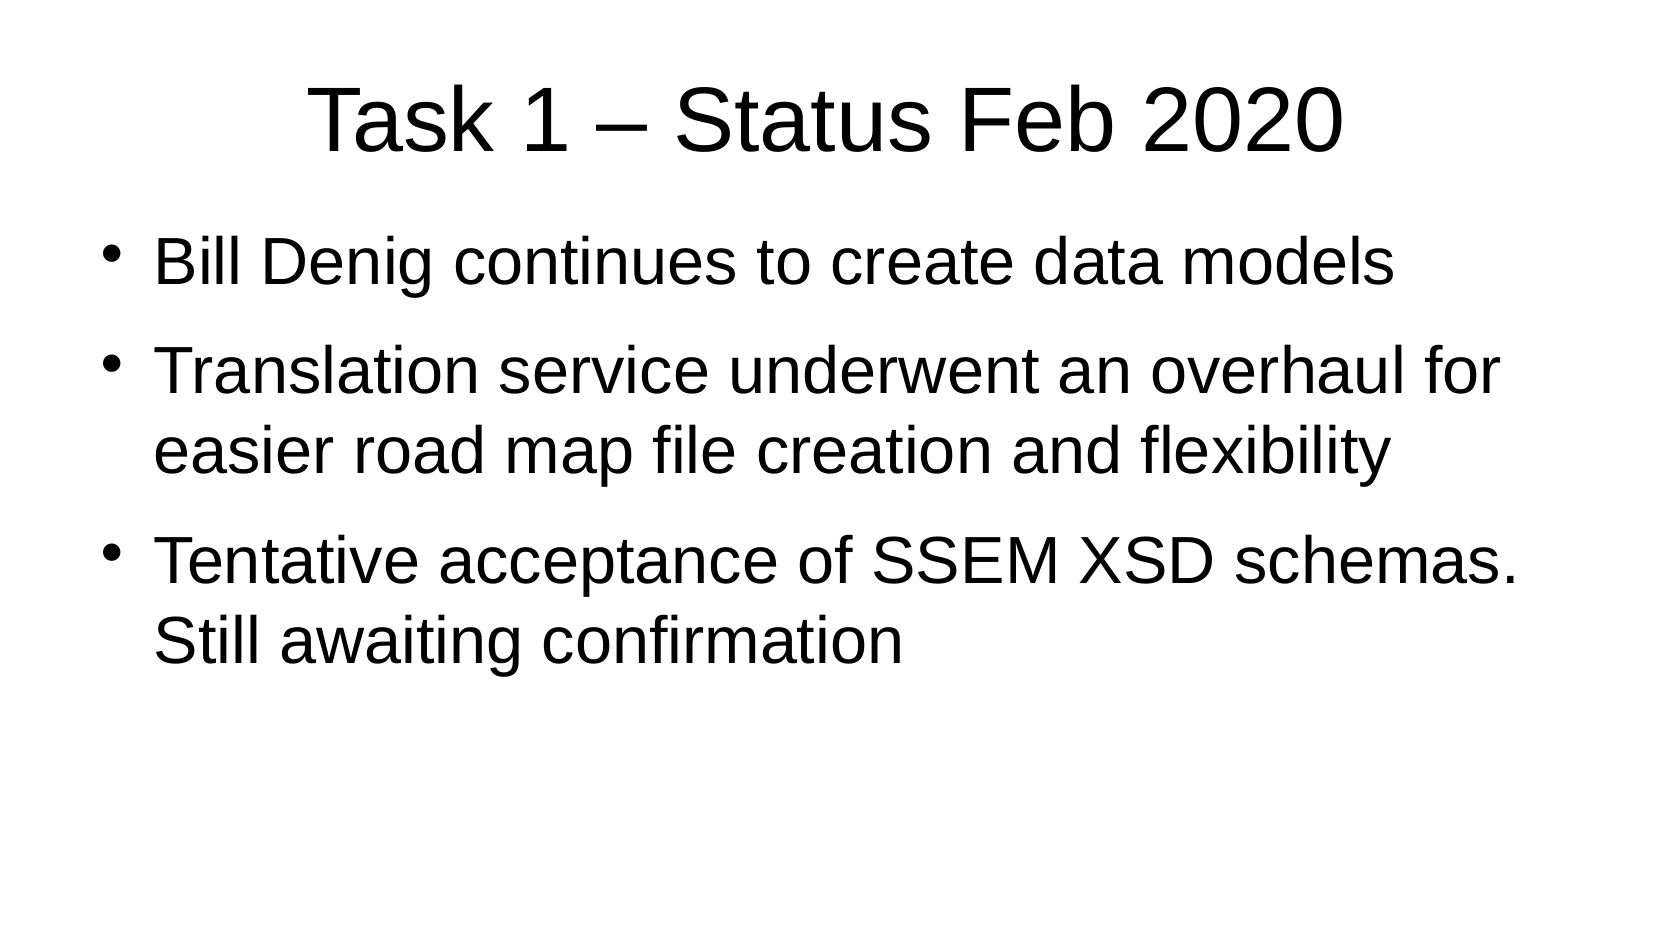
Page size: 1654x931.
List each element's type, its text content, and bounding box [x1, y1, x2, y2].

text_box Bill Denig continues to create data models Translation service underwent an overhaul for easier road map file creation and flexibility Tentative acceptance of SSEM XSD schemas. Still awaiting confirmation [82, 217, 1571, 757]
text_box Task 1 – Status Feb 2020 [82, 37, 1571, 192]
